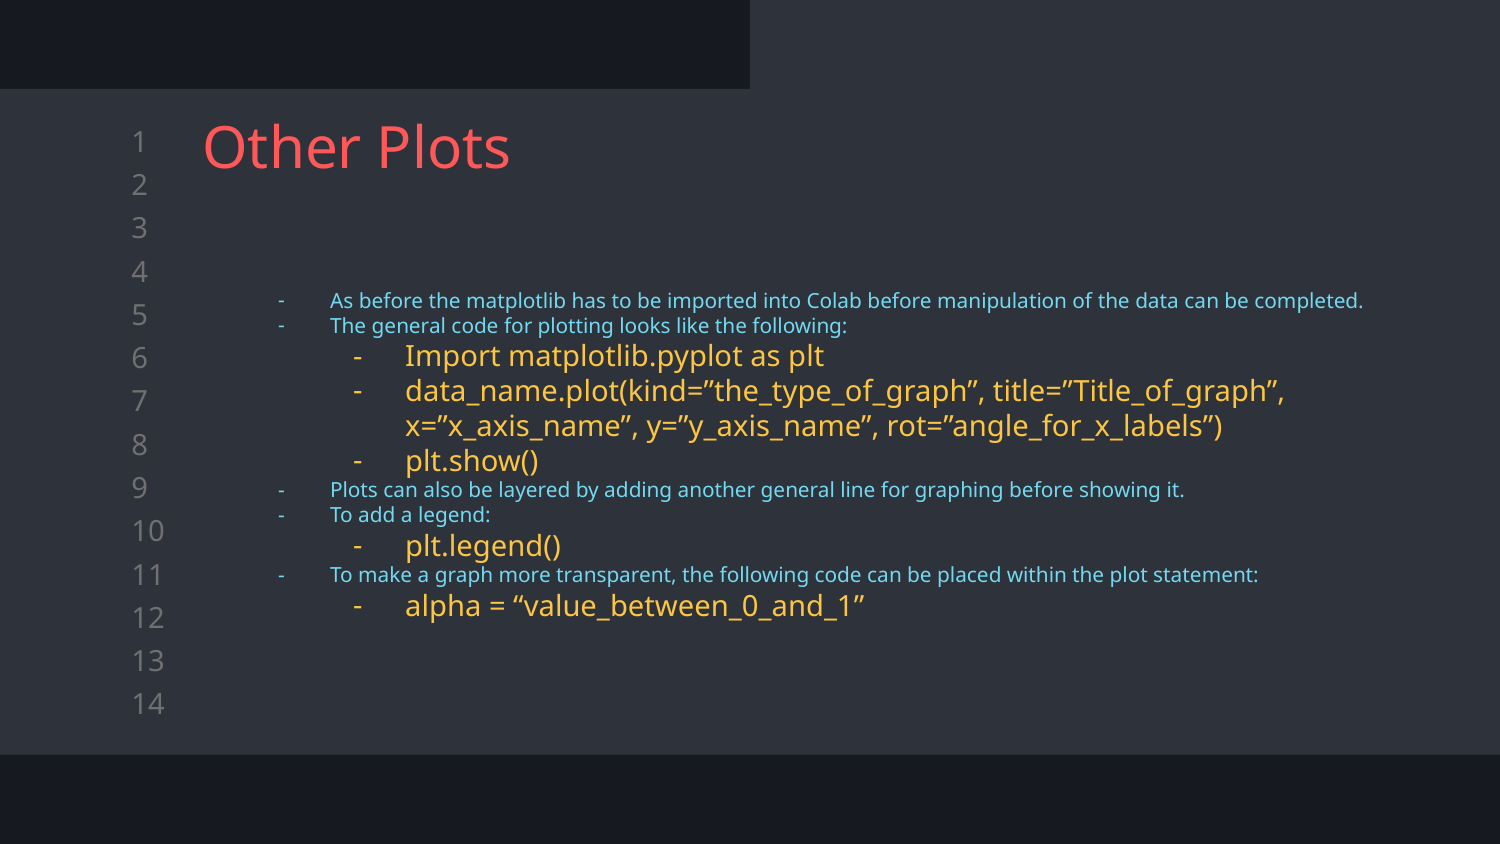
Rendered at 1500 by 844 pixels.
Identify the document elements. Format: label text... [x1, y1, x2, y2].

list As before the matplotlib has to be imported into Colab before manipulation of the data can be completed. The general code for plotting looks like the following: Import matplotlib.pyplot as plt data_name.plot(kind=”the_type_of_graph”, title=”Title_of_graph”, x=”x_axis_name”, y=”y_axis_name”, rot=”angle_for_x_labels”) plt.show() Plots can also be layered by adding another general line for graphing before showing it. To add a legend: plt.legend() To make a graph more transparent, the following code can be placed within the plot statement: alpha = “value_between_0_and_1” [240, 174, 1384, 735]
title Other Plots [187, 95, 1384, 185]
